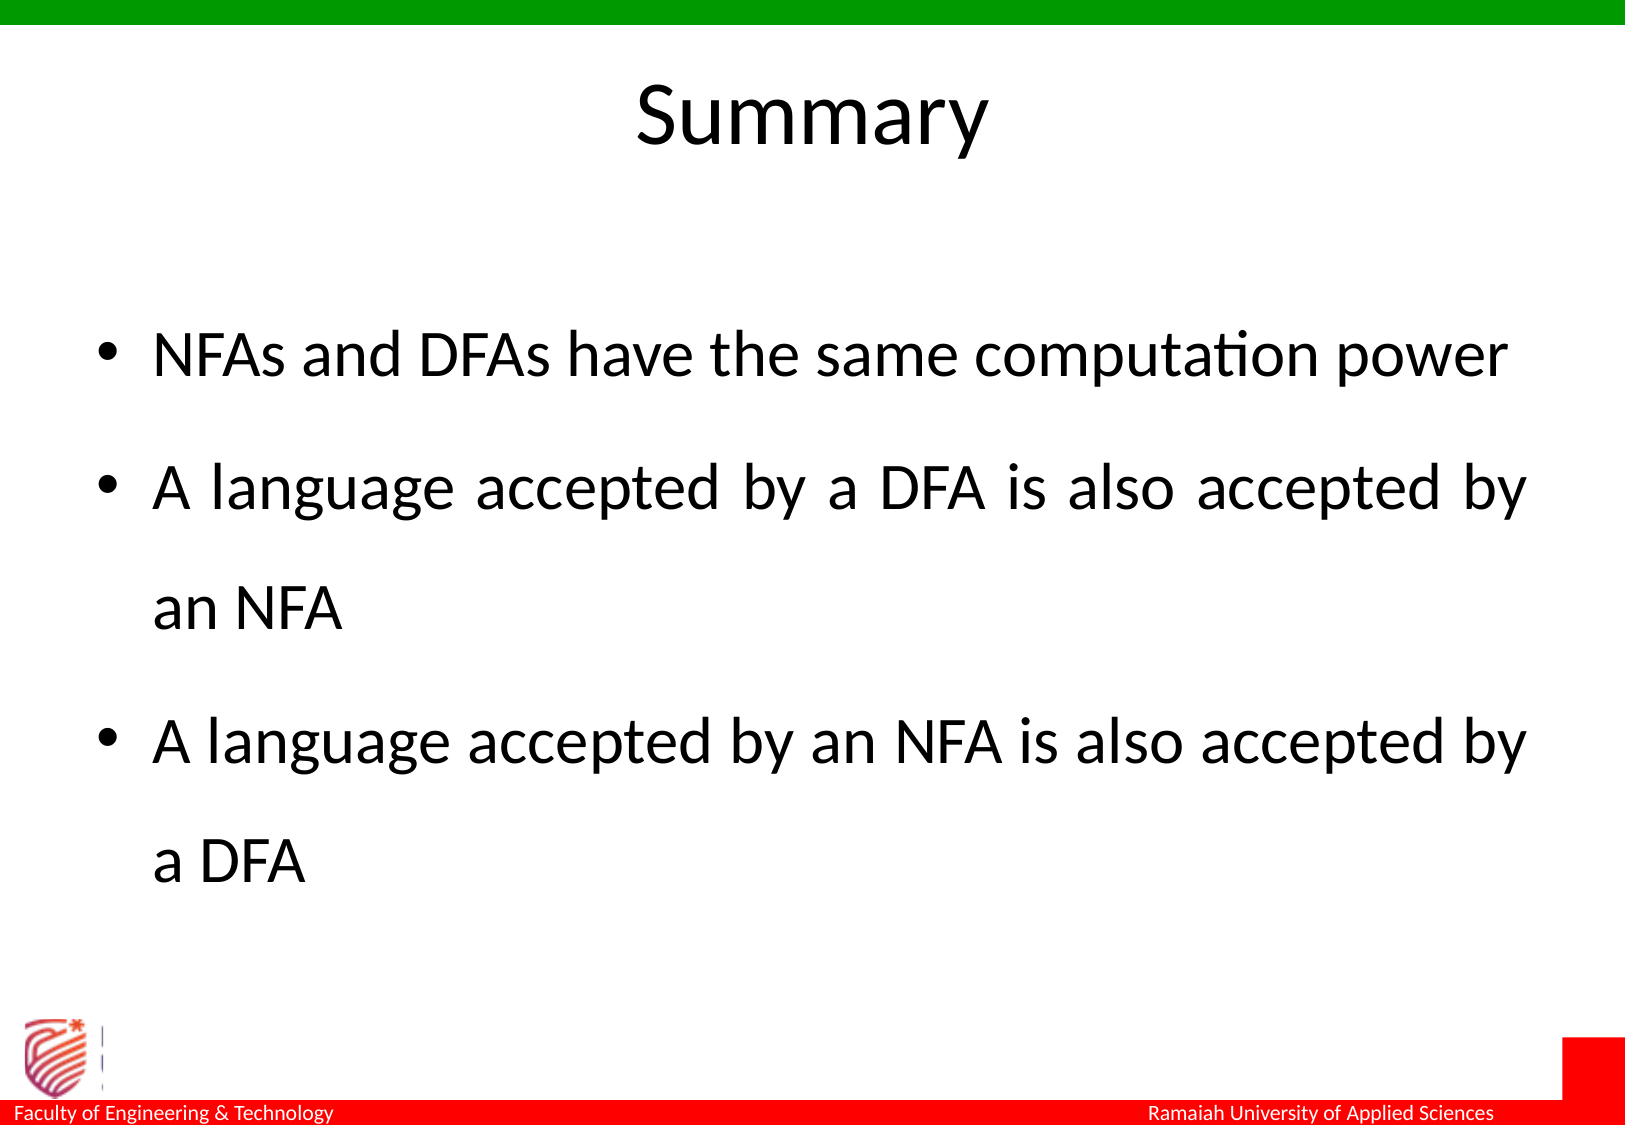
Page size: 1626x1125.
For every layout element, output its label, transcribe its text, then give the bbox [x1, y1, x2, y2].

title Summary [81, 45, 1544, 233]
picture [24, 1019, 104, 1099]
list NFAs and DFAs have the same computation power A language accepted by a DFA is also accepted by an NFA A language accepted by an NFA is also accepted by a DFA [81, 262, 1544, 1005]
